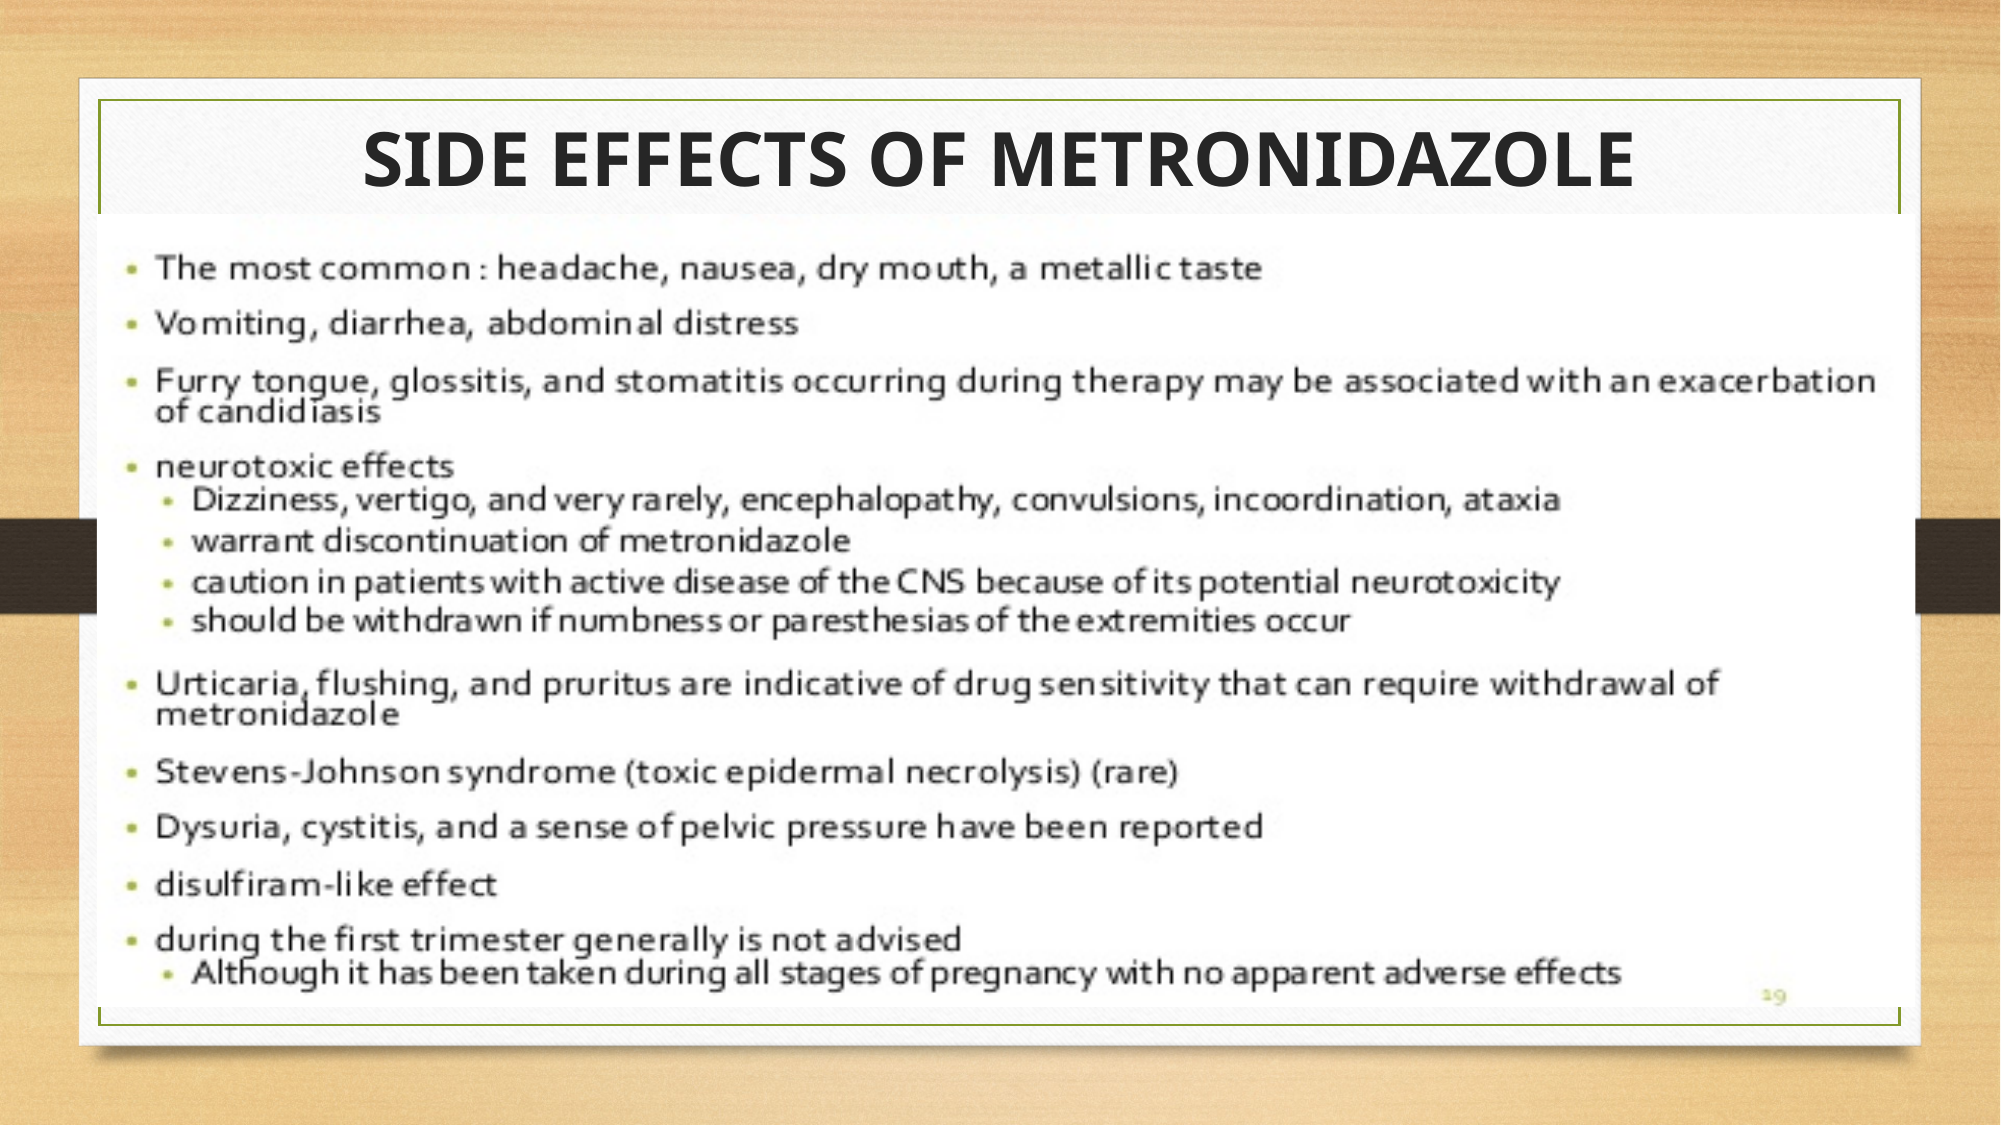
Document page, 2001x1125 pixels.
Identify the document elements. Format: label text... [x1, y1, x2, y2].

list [96, 214, 1916, 1007]
title SIDE EFFECTS OF METRONIDAZOLE [212, 99, 1788, 214]
picture [0, 0, 2001, 1125]
